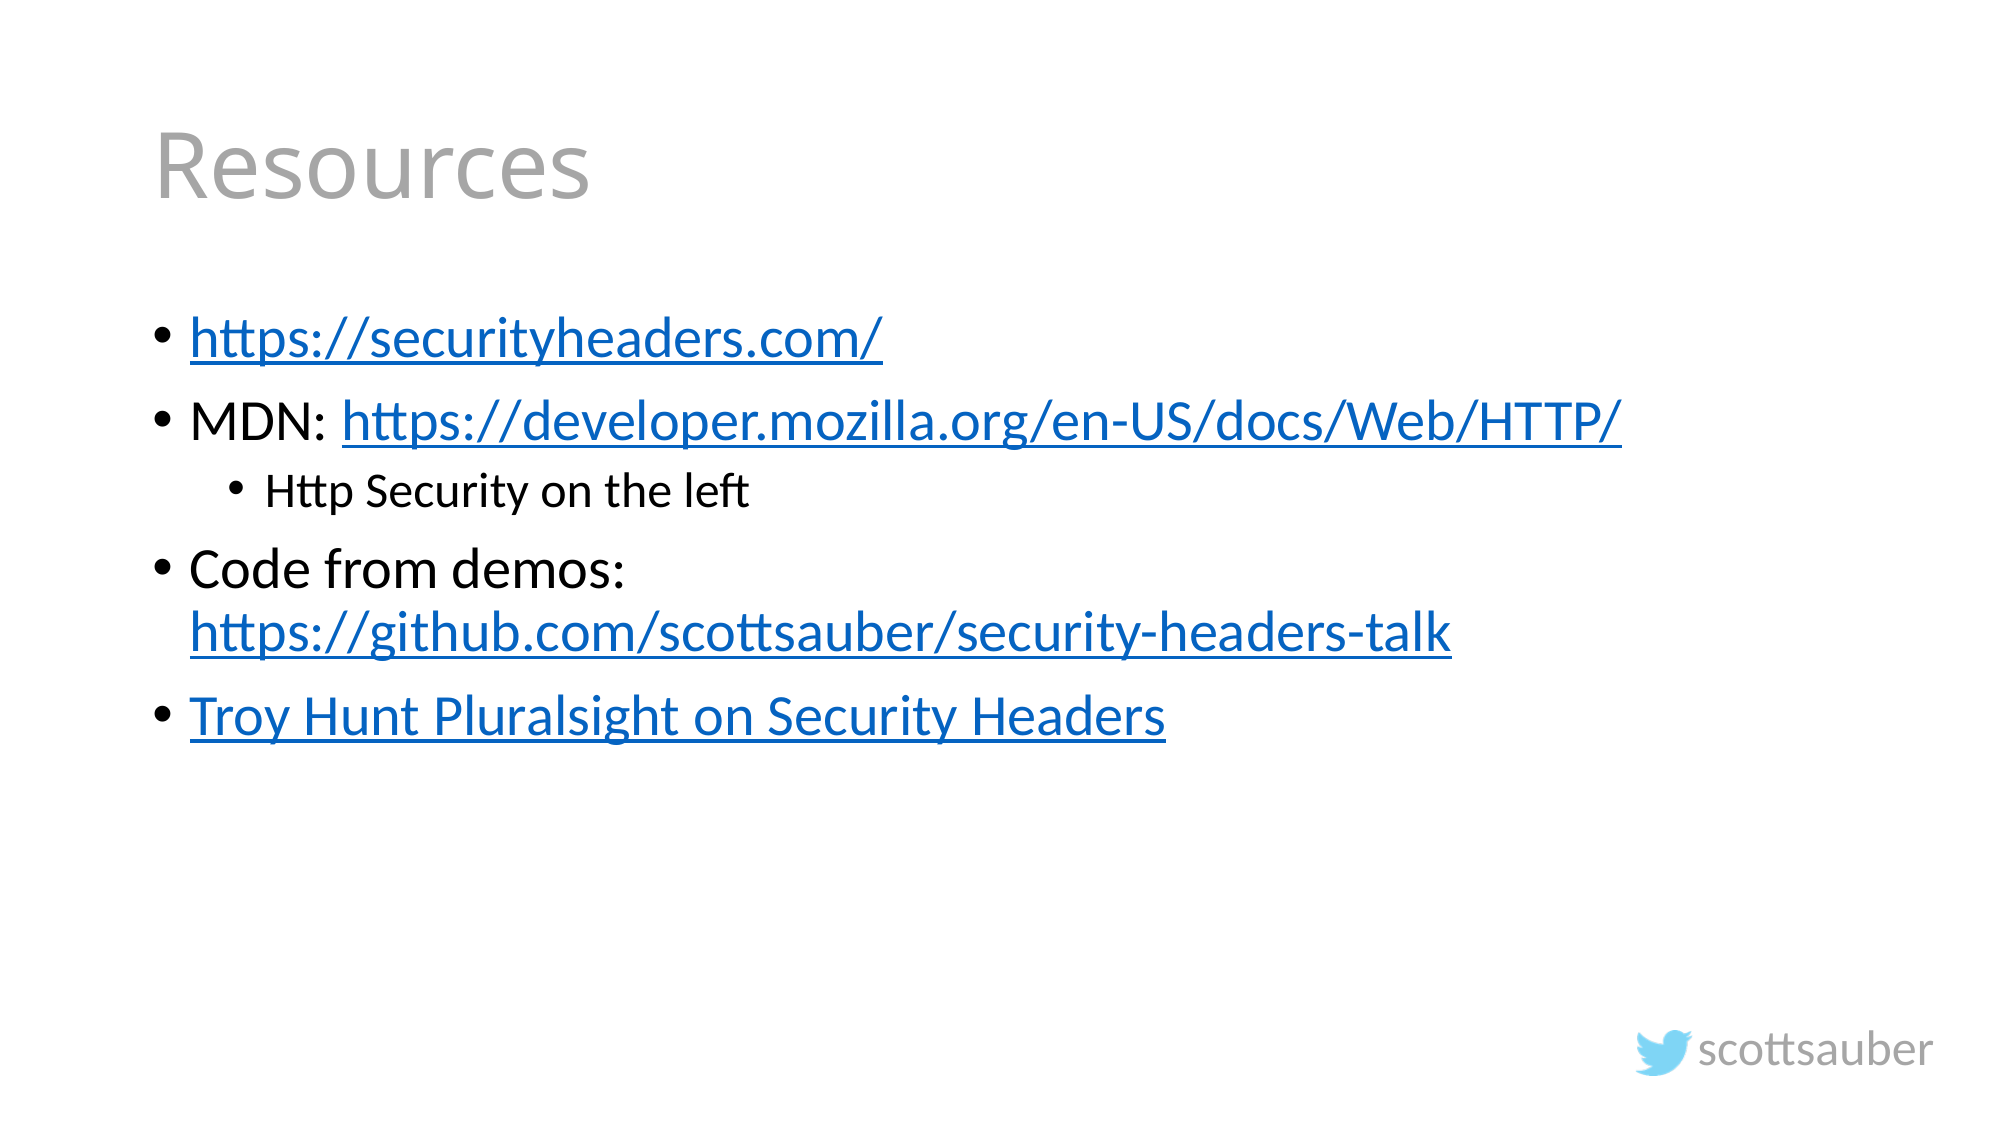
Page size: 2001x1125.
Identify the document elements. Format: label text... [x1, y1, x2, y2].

title Resources [137, 59, 1863, 278]
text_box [1635, 1014, 1986, 1093]
list https://securityheaders.com/ MDN: https://developer.mozilla.org/en-US/docs/Web/HTTP/ Http Security on the left Code from demos: https://github.com/scottsauber/security-headers-talk Troy Hunt Pluralsight on Security Headers [137, 299, 1863, 1108]
